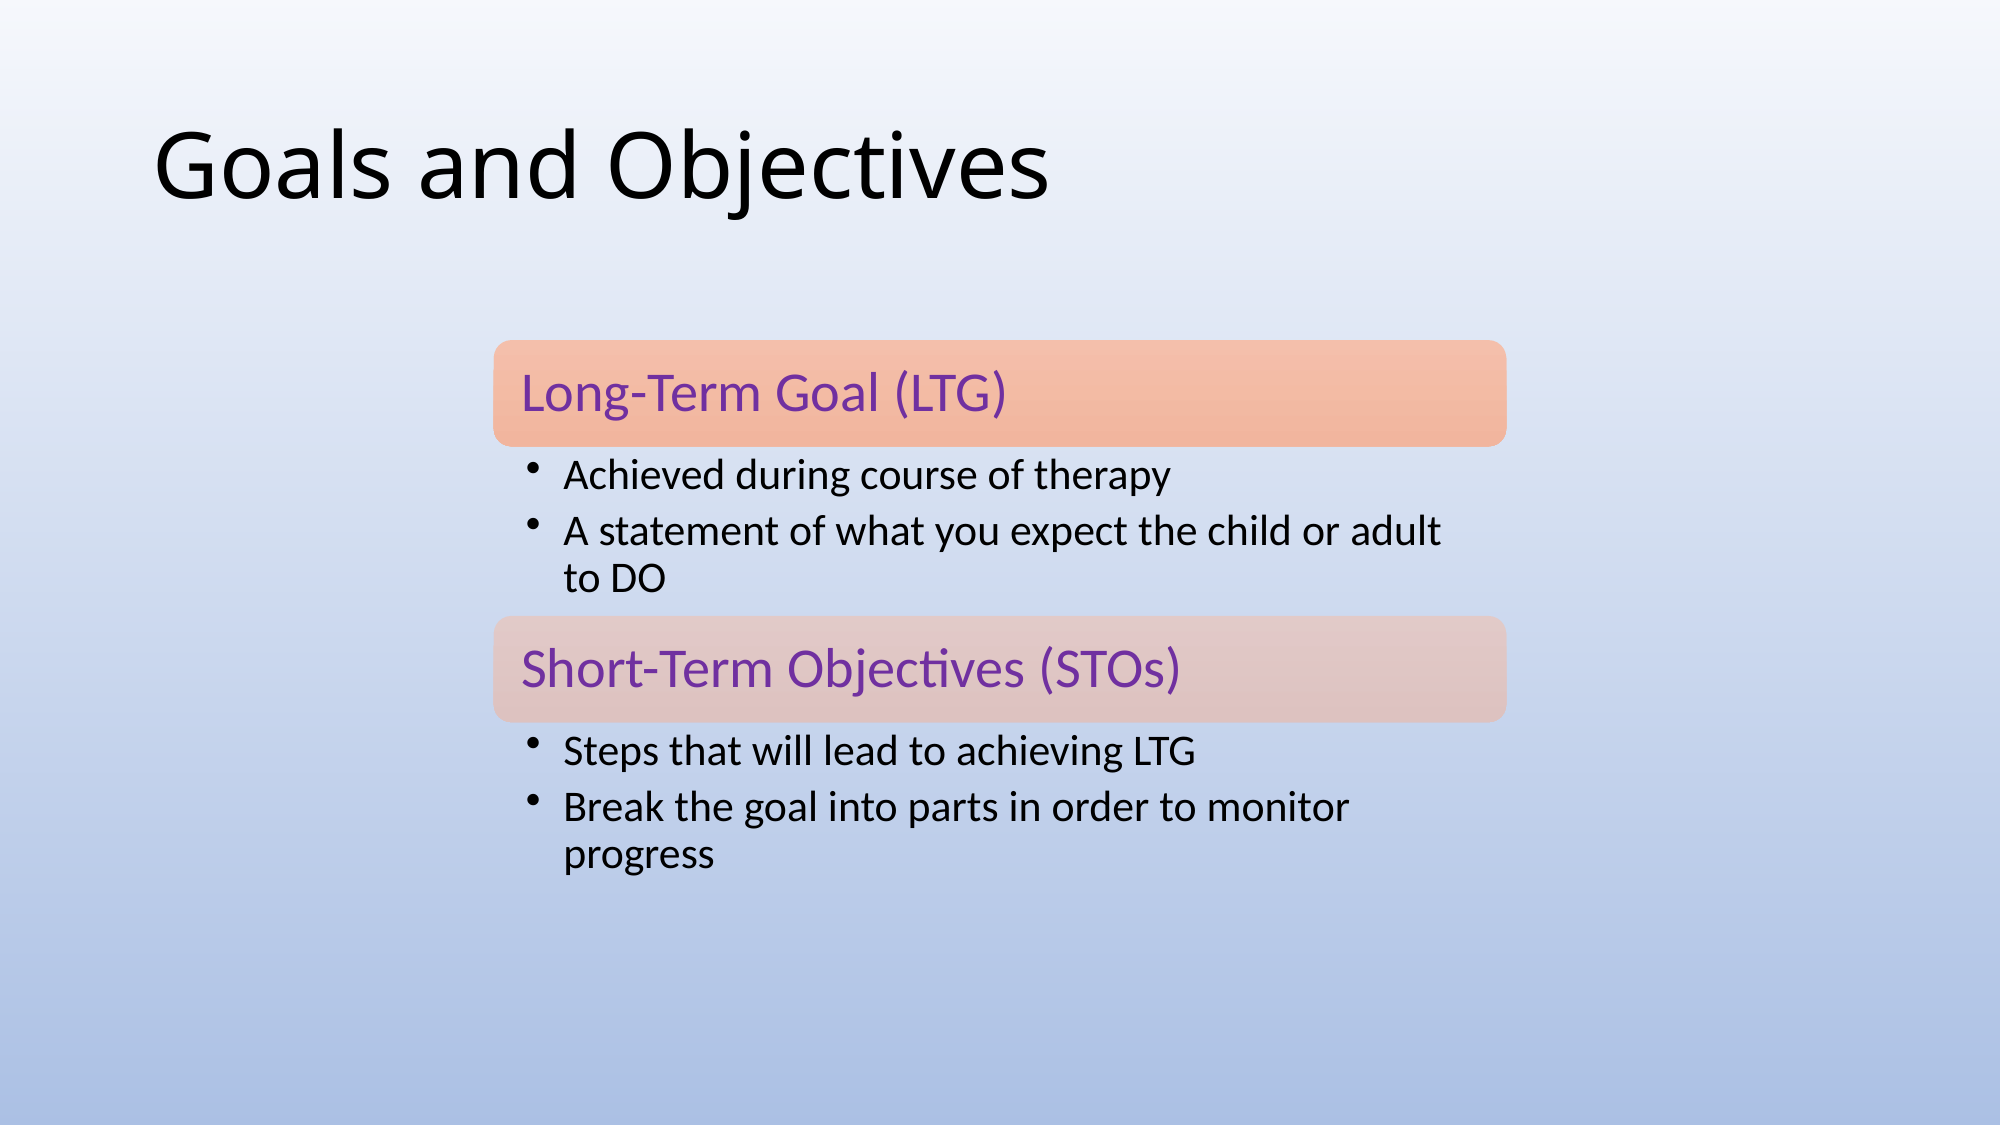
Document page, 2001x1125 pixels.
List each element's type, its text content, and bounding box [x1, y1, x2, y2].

title Goals and Objectives [137, 59, 1863, 278]
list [493, 337, 1507, 895]
